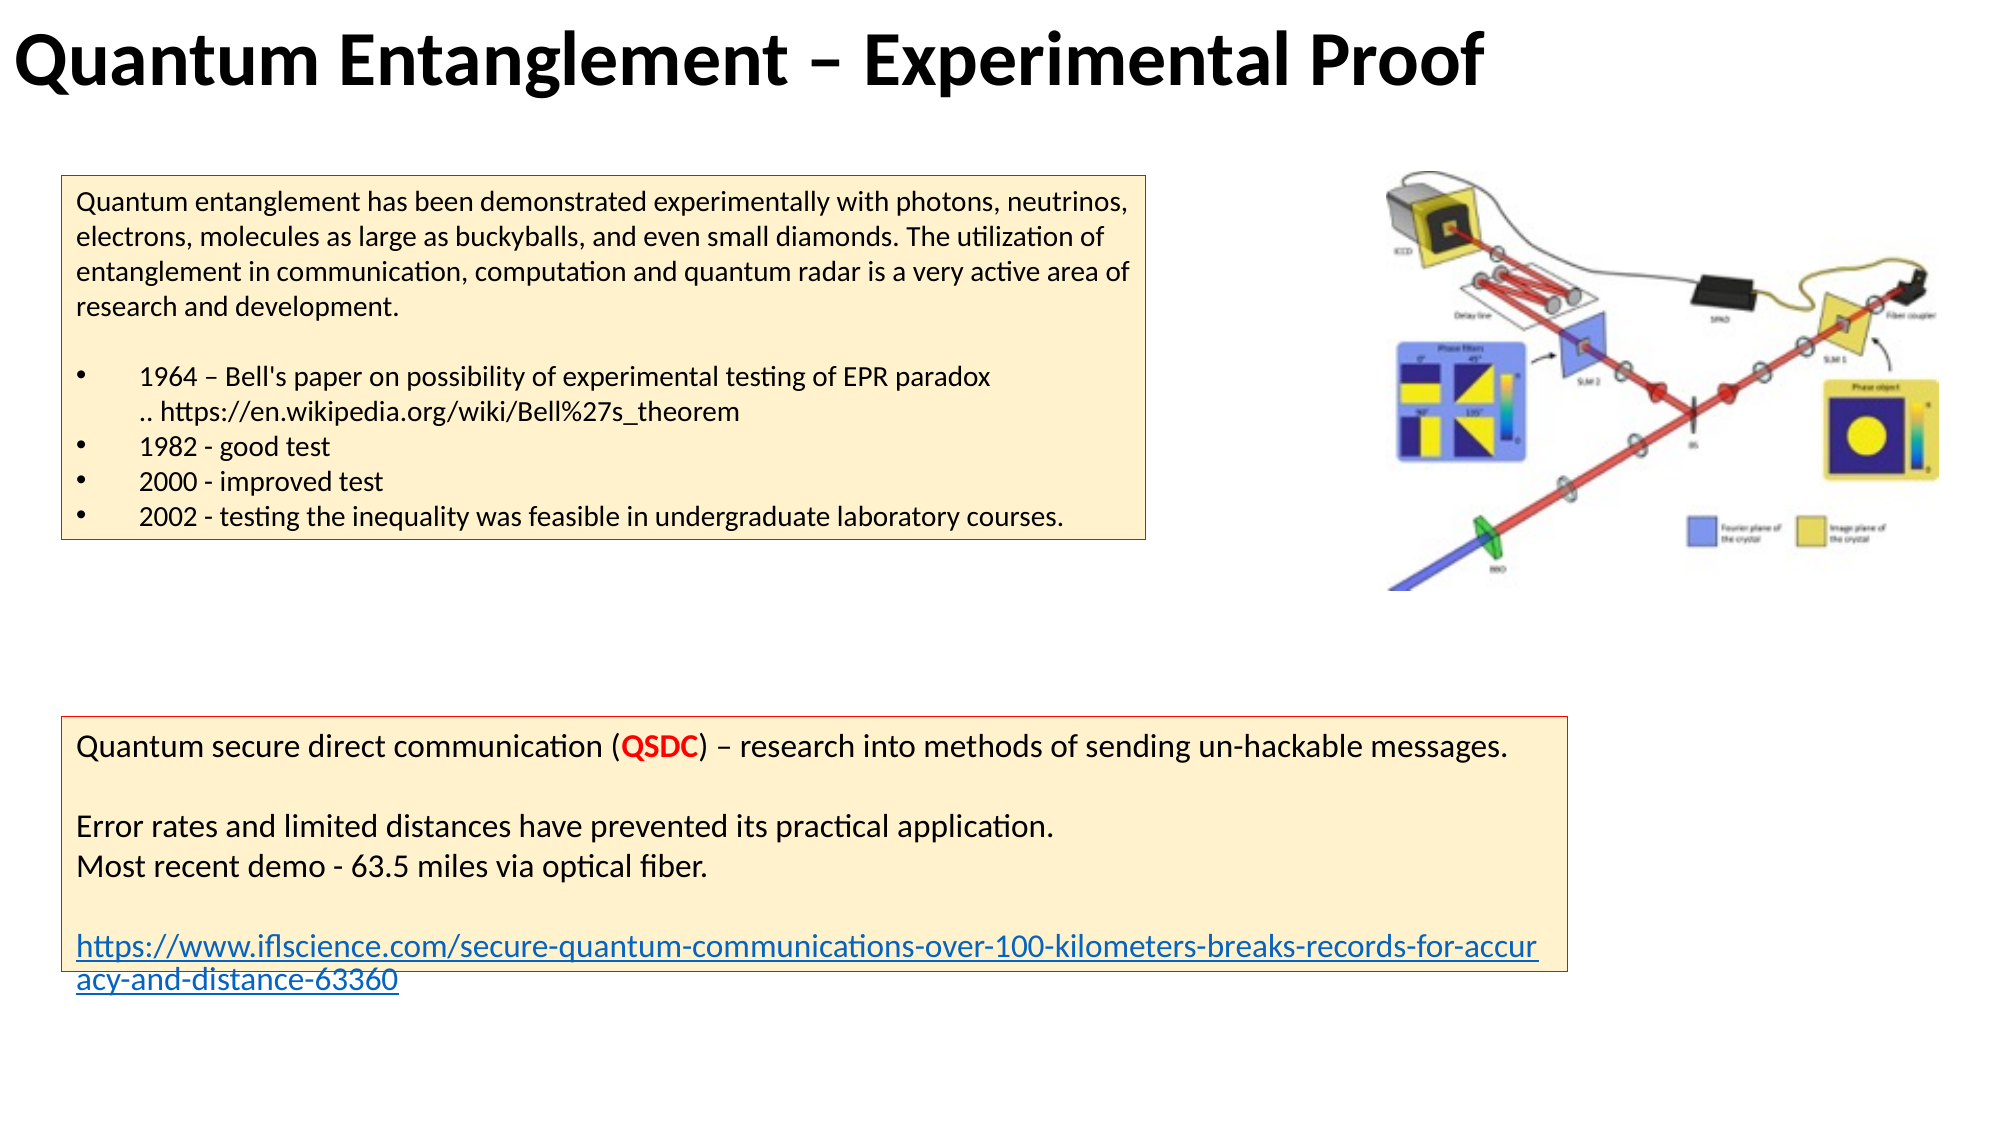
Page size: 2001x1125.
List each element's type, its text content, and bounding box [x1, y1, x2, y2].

text_box Quantum secure direct communication (QSDC) – research into methods of sending un-hackable messages. Error rates and limited distances have prevented its practical application. Most recent demo - 63.5 miles via optical fiber. https://www.iflscience.com/secure-quantum-communications-over-100-kilometers-breaks-records-for-accuracy-and-distance-63360 [61, 716, 1568, 972]
picture [1386, 171, 1939, 591]
text_box Quantum Entanglement – Experimental Proof [0, 0, 1762, 109]
text_box Quantum entanglement has been demonstrated experimentally with photons, neutrinos, electrons, molecules as large as buckyballs, and even small diamonds. The utilization of entanglement in communication, computation and quantum radar is a very active area of research and development. 1964 – Bell's paper on possibility of experimental testing of EPR paradox .. https://en.wikipedia.org/wiki/Bell%27s_theorem 1982 - good test 2000 - improved test 2002 - testing the inequality was feasible in undergraduate laboratory courses. [61, 175, 1146, 540]
